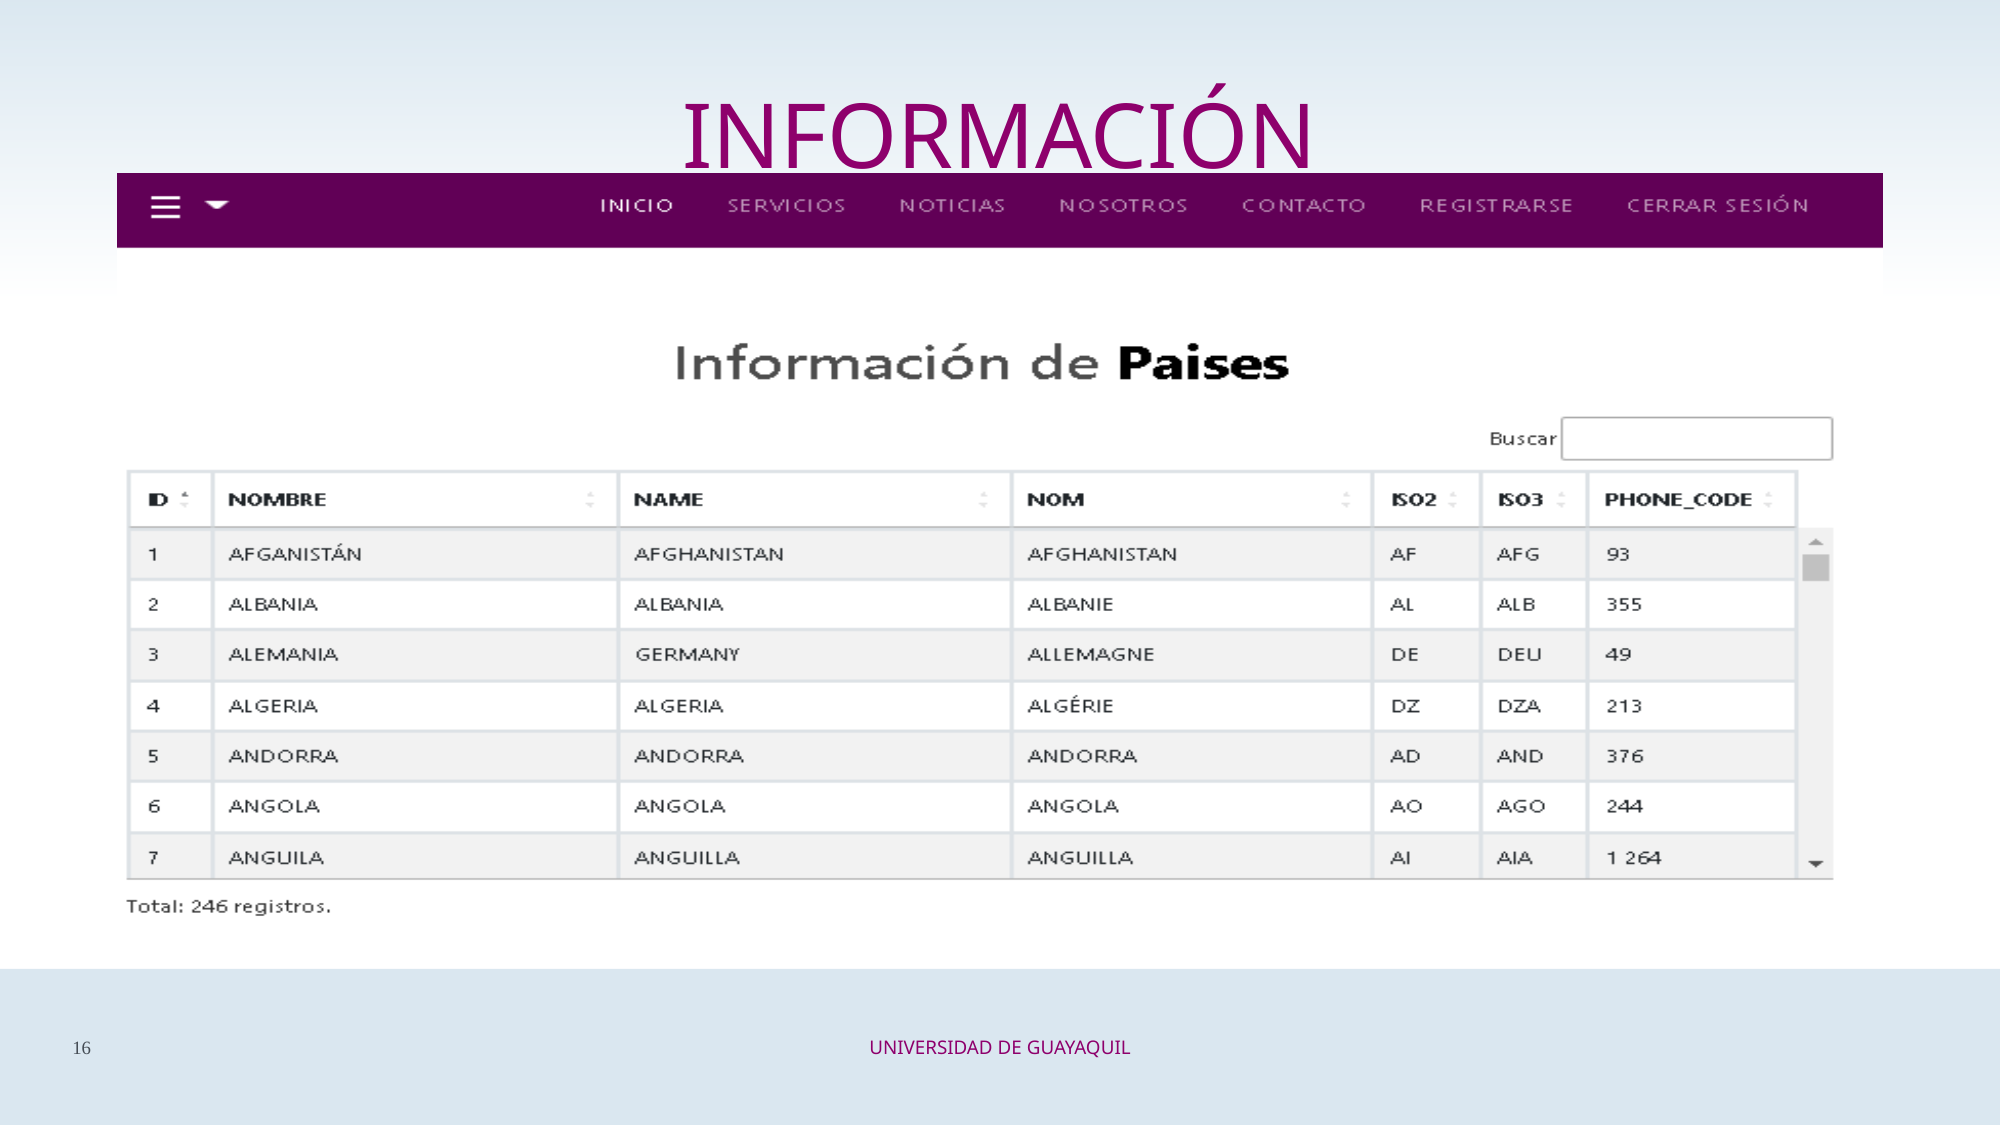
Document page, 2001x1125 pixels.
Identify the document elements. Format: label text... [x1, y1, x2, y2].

footer UNIVERSIDAD DE GUAYAQUIL [662, 1017, 1338, 1077]
title INFORMACIÓN [249, 83, 1750, 173]
picture [117, 173, 1883, 952]
slide_number 16 [46, 1017, 117, 1077]
